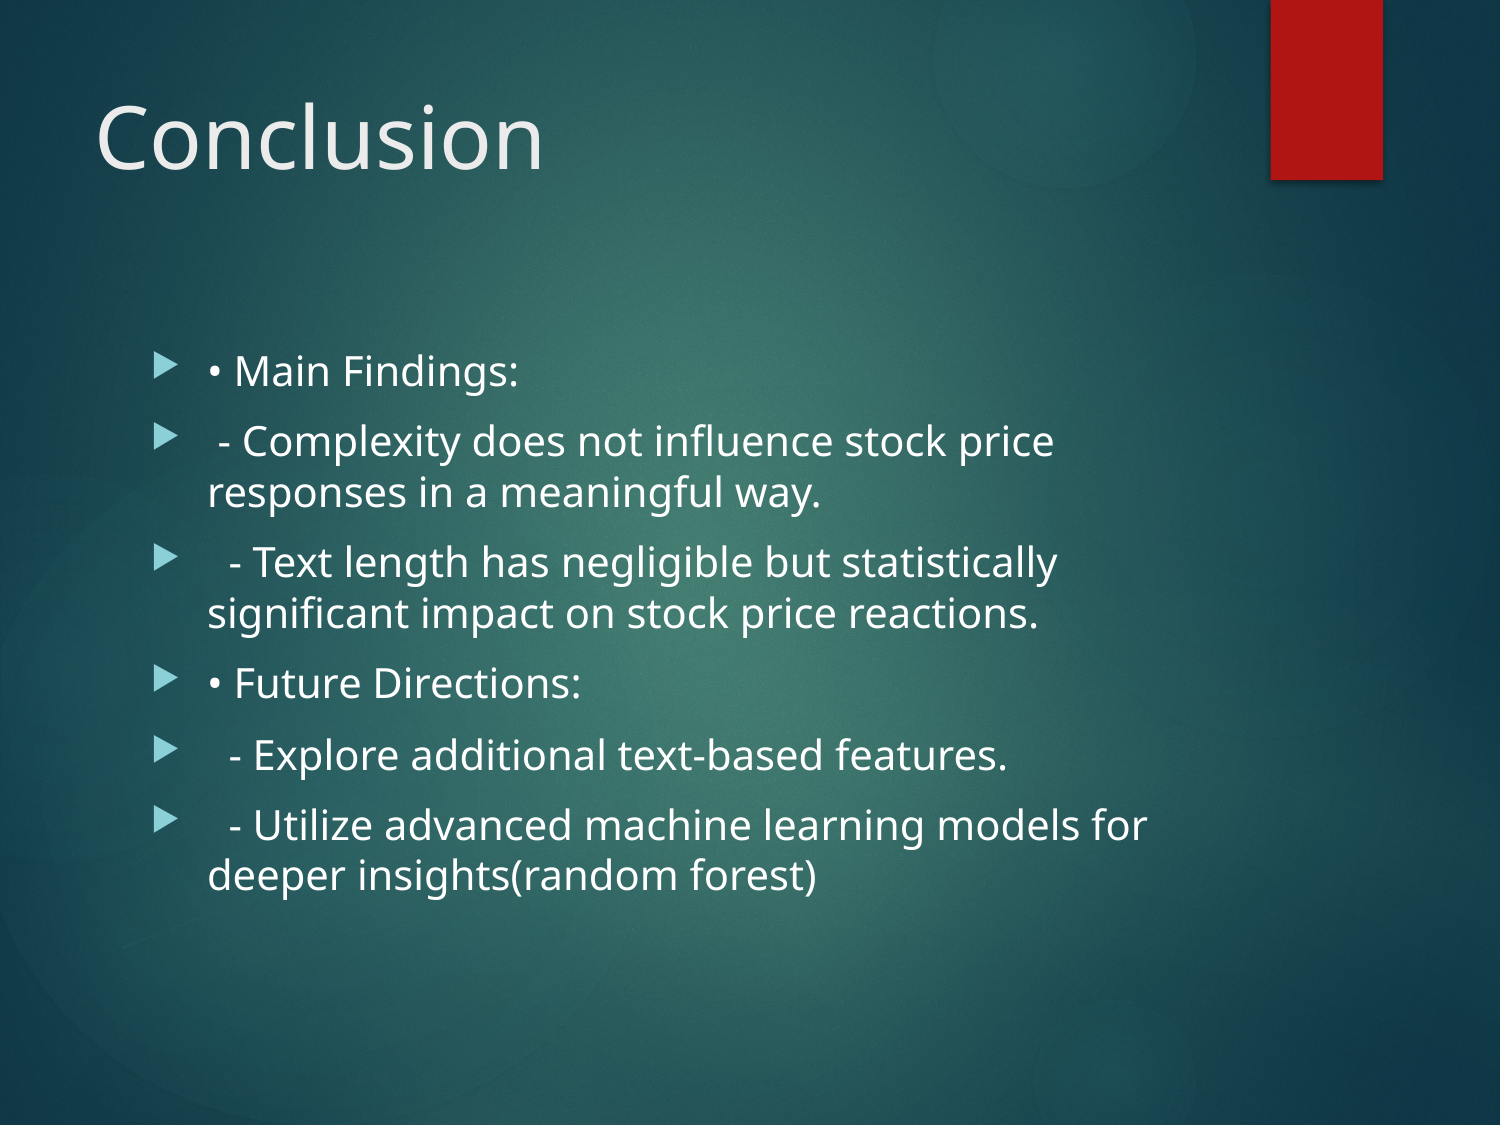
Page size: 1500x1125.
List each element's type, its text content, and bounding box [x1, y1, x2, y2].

title Conclusion [79, 74, 1237, 304]
list • Main Findings: - Complexity does not influence stock price responses in a meaningful way. - Text length has negligible but statistically significant impact on stock price reactions. • Future Directions: - Explore additional text-based features. - Utilize advanced machine learning models for deeper insights(random forest) [135, 336, 1237, 1025]
